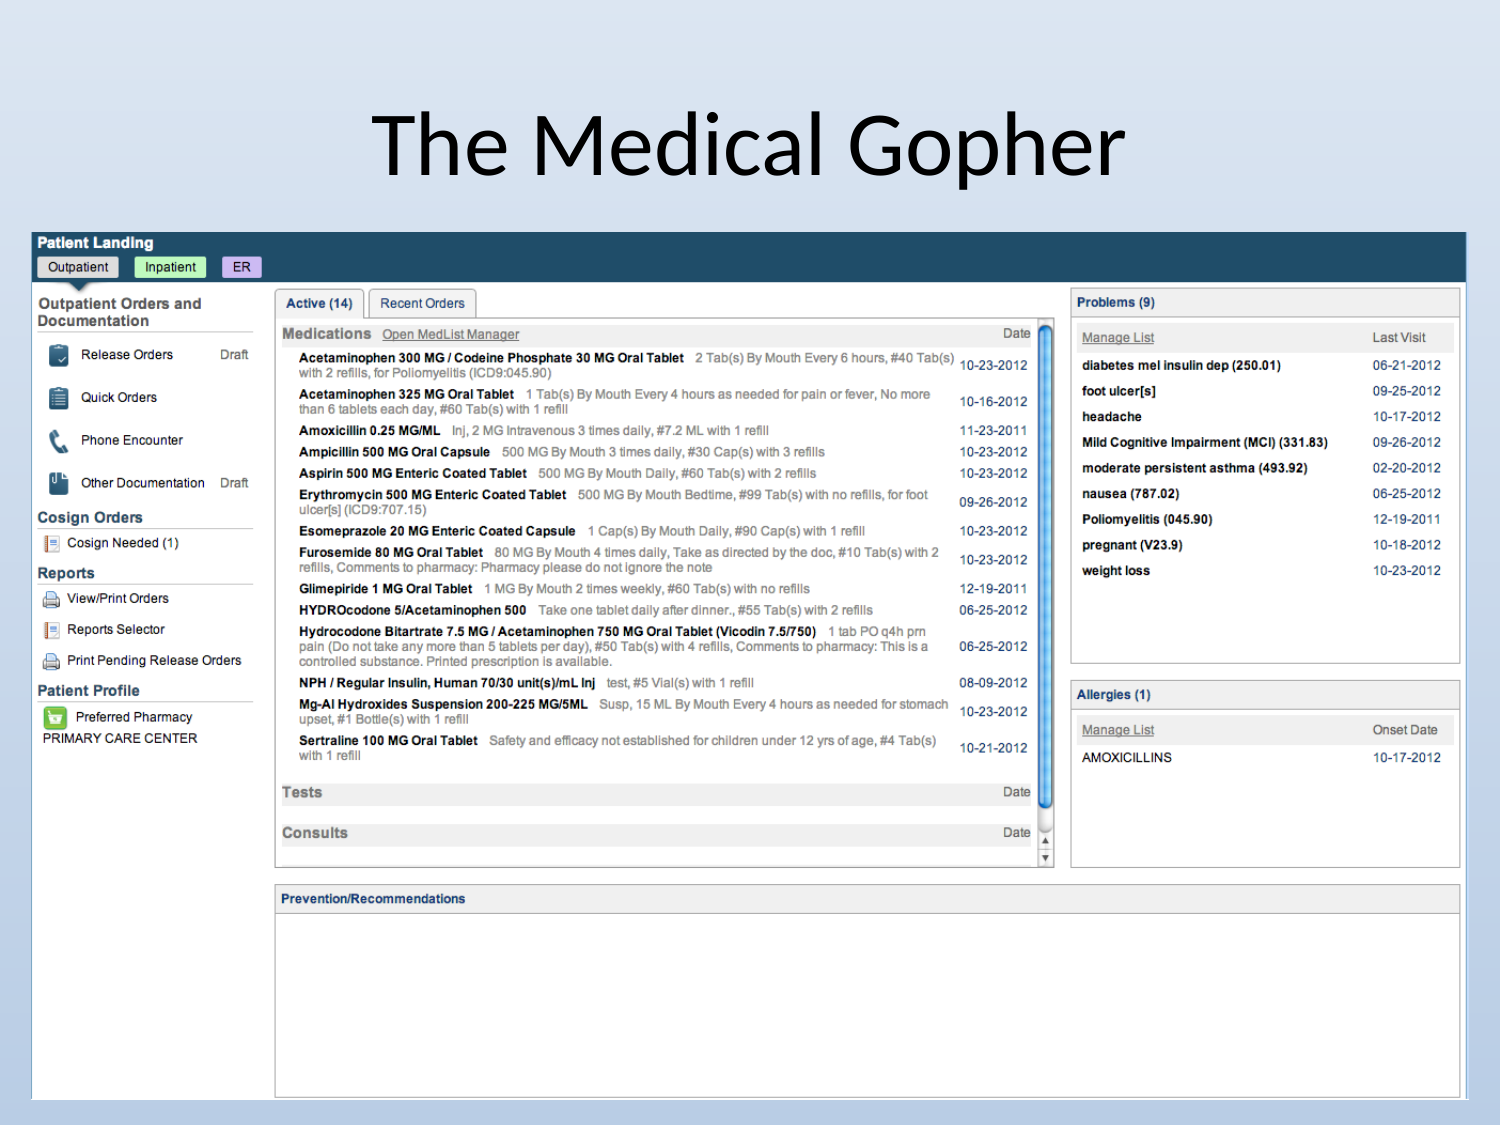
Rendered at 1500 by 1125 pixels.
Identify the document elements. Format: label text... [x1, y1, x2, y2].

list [30, 232, 1470, 1100]
title The Medical Gopher [75, 45, 1425, 230]
